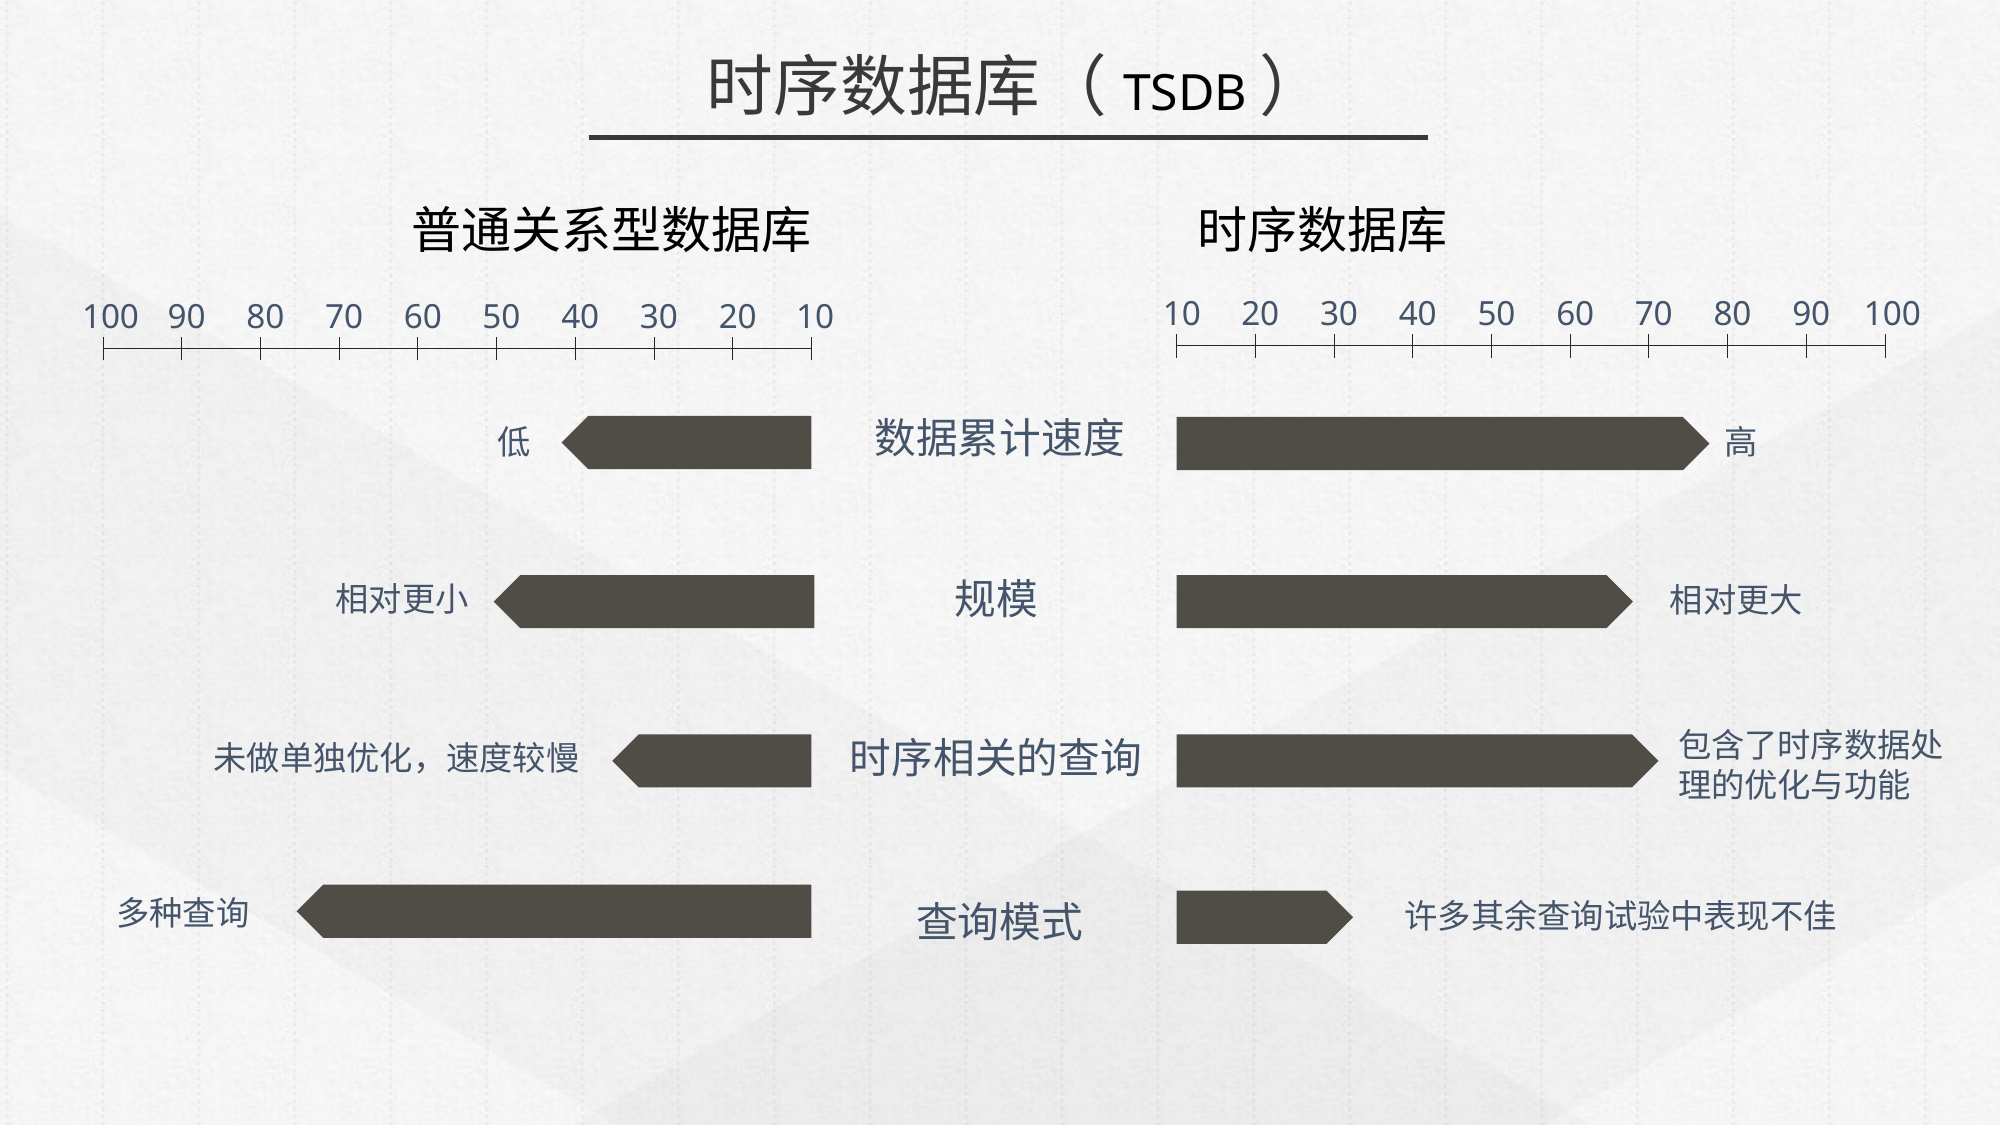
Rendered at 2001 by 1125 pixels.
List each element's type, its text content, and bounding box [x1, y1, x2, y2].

text_box 未做单独优化，速度较慢 [198, 729, 595, 785]
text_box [1176, 334, 1886, 358]
text_box 查询模式 [901, 887, 1099, 953]
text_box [561, 36, 1472, 138]
text_box 40 [546, 287, 615, 336]
text_box [492, 574, 816, 630]
text_box [1175, 889, 1355, 945]
text_box 相对更小 [320, 570, 484, 626]
text_box 数据累计速度 [859, 404, 1141, 470]
text_box 低 [482, 413, 547, 469]
text_box 70 [1619, 285, 1688, 334]
text_box 10 [1147, 285, 1217, 340]
text_box 90 [155, 287, 221, 336]
text_box 多种查询 [101, 884, 265, 940]
text_box 60 [388, 287, 458, 336]
text_box [610, 733, 813, 789]
text_box 规模 [939, 565, 1054, 631]
text_box 20 [1226, 285, 1295, 334]
text_box [560, 414, 813, 471]
text_box 80 [231, 287, 300, 336]
text_box 包含了时序数据处 理的优化与功能 [1663, 716, 1960, 812]
text_box 90 [1777, 285, 1846, 334]
text_box 50 [1462, 285, 1531, 334]
text_box 许多其余查询试验中表现不佳 [1389, 887, 1853, 943]
text_box 20 [703, 287, 772, 336]
text_box 80 [1698, 285, 1767, 334]
text_box 时序相关的查询 [834, 724, 1158, 789]
text_box 100 [1848, 285, 1937, 340]
text_box 30 [1305, 285, 1374, 334]
text_box 70 [310, 287, 379, 336]
text_box [1175, 415, 1709, 472]
text_box 普通关系型数据库 [396, 190, 829, 266]
text_box 60 [1541, 285, 1610, 334]
picture [0, 0, 2000, 1125]
text_box 50 [467, 287, 536, 336]
text_box 100 [67, 287, 155, 343]
text_box 10 [781, 287, 850, 343]
text_box [295, 883, 813, 939]
text_box 相对更大 [1654, 571, 1818, 627]
text_box 30 [624, 287, 694, 336]
text_box 时序数据库 [1182, 190, 1576, 266]
text_box 高 [1709, 414, 1774, 469]
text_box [103, 336, 812, 361]
text_box [1175, 733, 1660, 789]
text_box 40 [1383, 285, 1452, 334]
text_box [1175, 574, 1635, 630]
